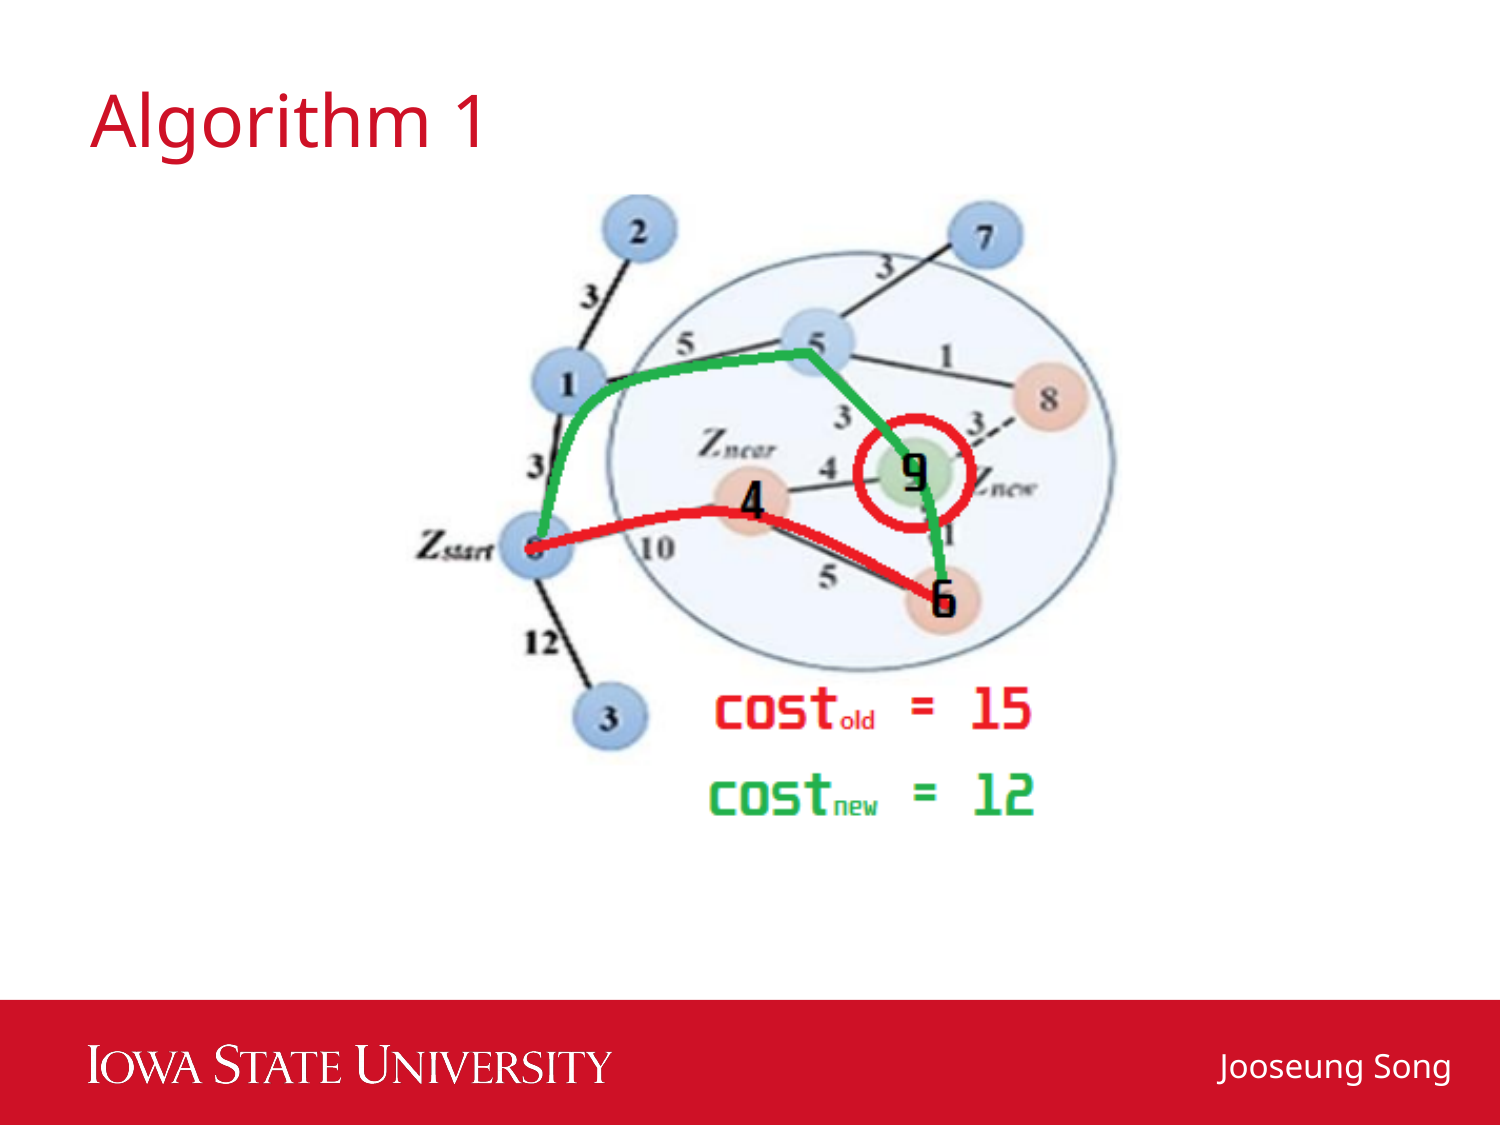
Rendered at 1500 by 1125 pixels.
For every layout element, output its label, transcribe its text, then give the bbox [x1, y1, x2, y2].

title Algorithm 1 [74, 24, 1351, 213]
picture [87, 1044, 613, 1088]
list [404, 174, 1133, 858]
